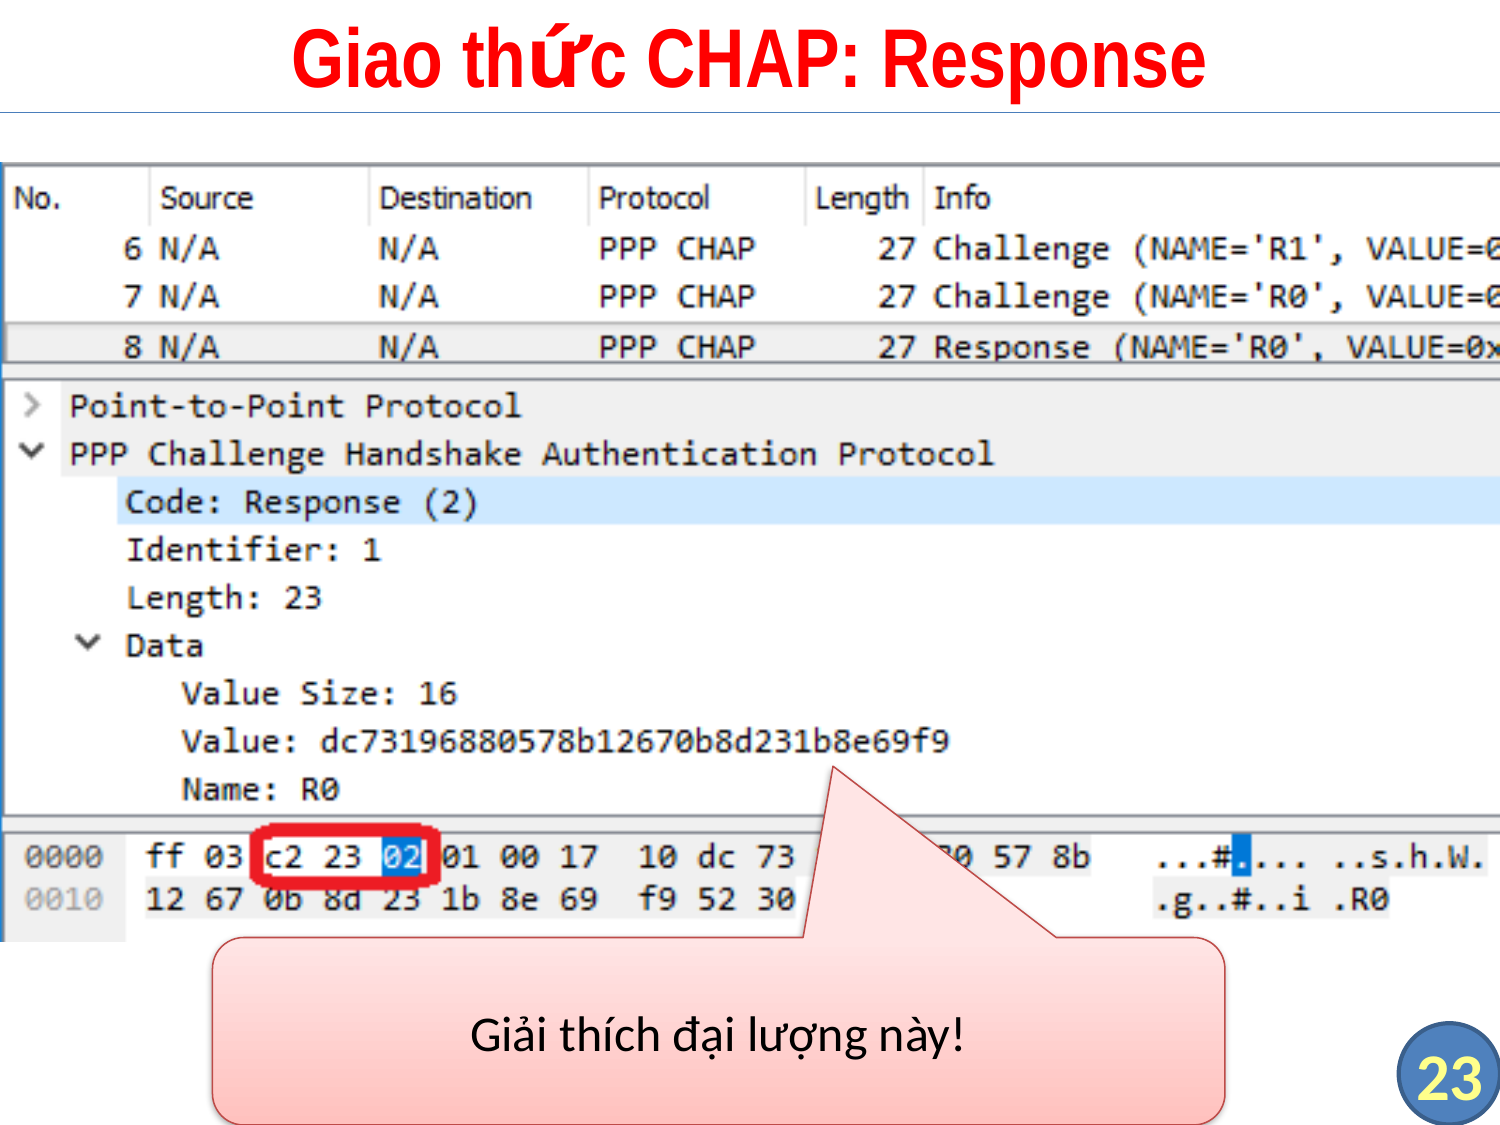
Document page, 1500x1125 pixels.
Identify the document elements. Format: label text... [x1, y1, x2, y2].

picture [0, 162, 1500, 943]
text_box Giải thích đại lượng này! [211, 951, 1226, 1125]
title Giao thức CHAP: Response [0, 0, 1500, 113]
slide_number 23 [1399, 1023, 1500, 1125]
